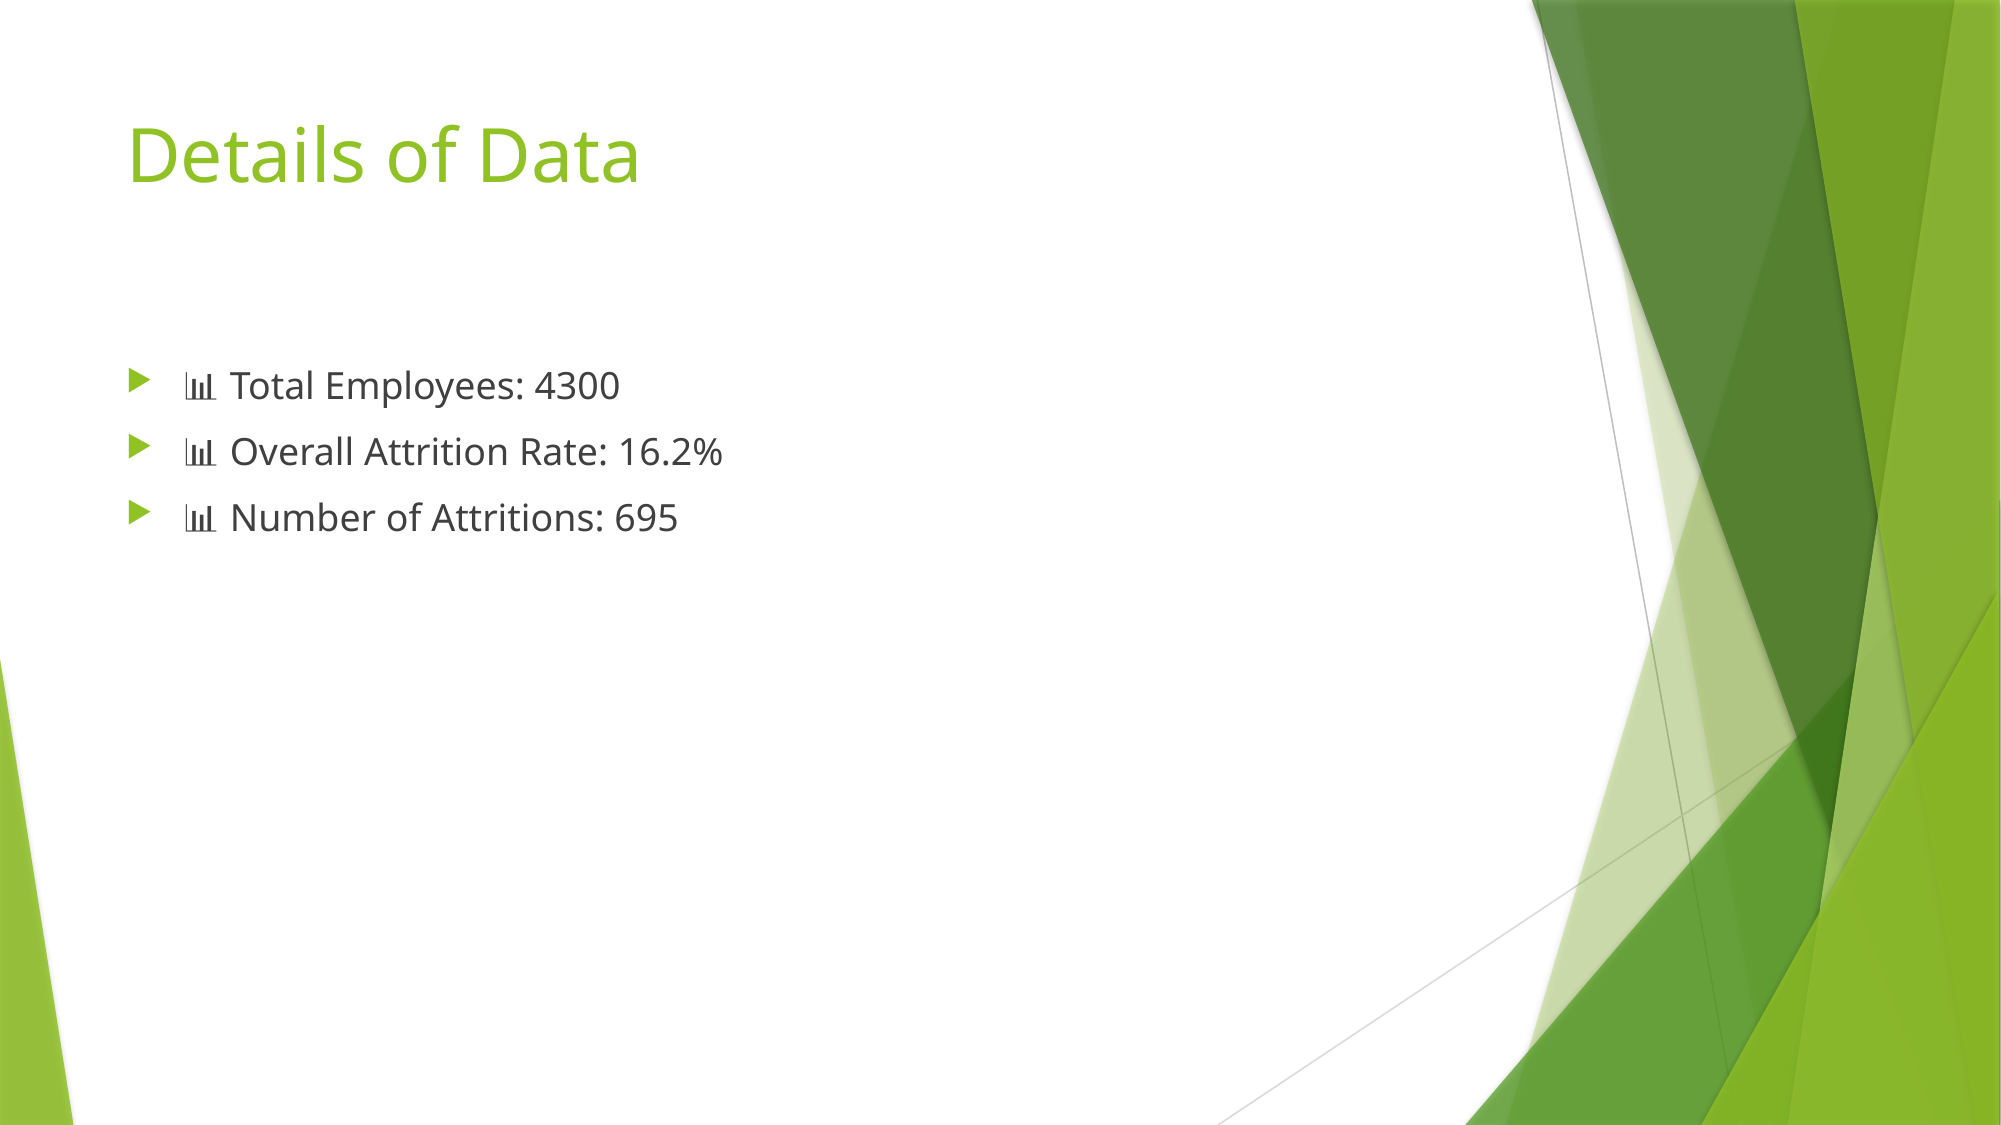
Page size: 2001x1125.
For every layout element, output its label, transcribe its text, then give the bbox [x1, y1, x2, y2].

title Details of Data [111, 99, 1522, 317]
list 📊 Total Employees: 4300 📊 Overall Attrition Rate: 16.2% 📊 Number of Attritions: 695 [111, 354, 1522, 992]
